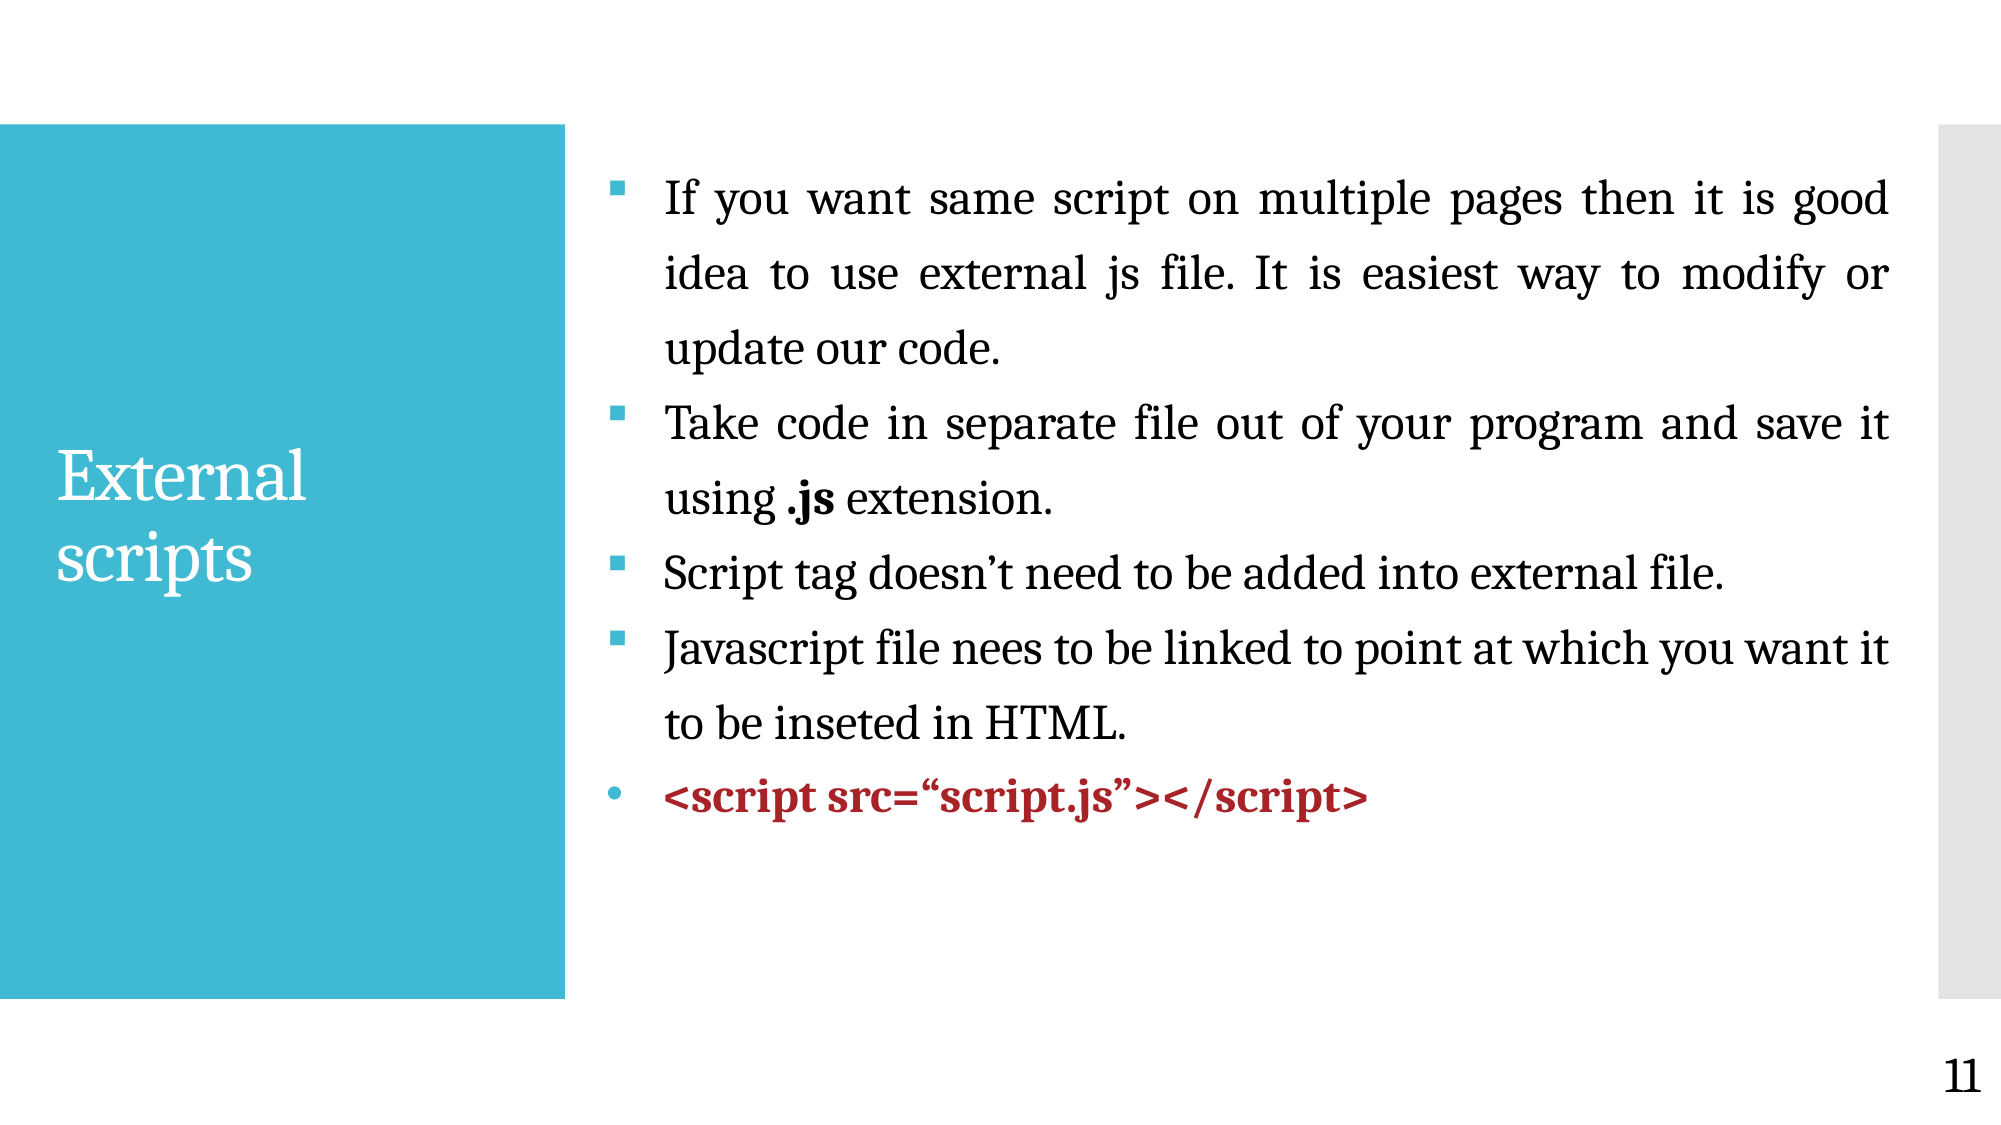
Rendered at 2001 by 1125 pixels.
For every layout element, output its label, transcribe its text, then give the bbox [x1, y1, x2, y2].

slide_number 11 [1744, 1042, 1996, 1103]
title External scripts [41, 184, 525, 940]
list If you want same script on multiple pages then it is good idea to use external js file. It is easiest way to modify or update our code. Take code in separate file out of your program and save it using .js extension. Script tag doesn’t need to be added into external file. Javascript file nees to be linked to point at which you want it to be inseted in HTML. <script src=“script.js”></script> [591, 141, 1906, 982]
